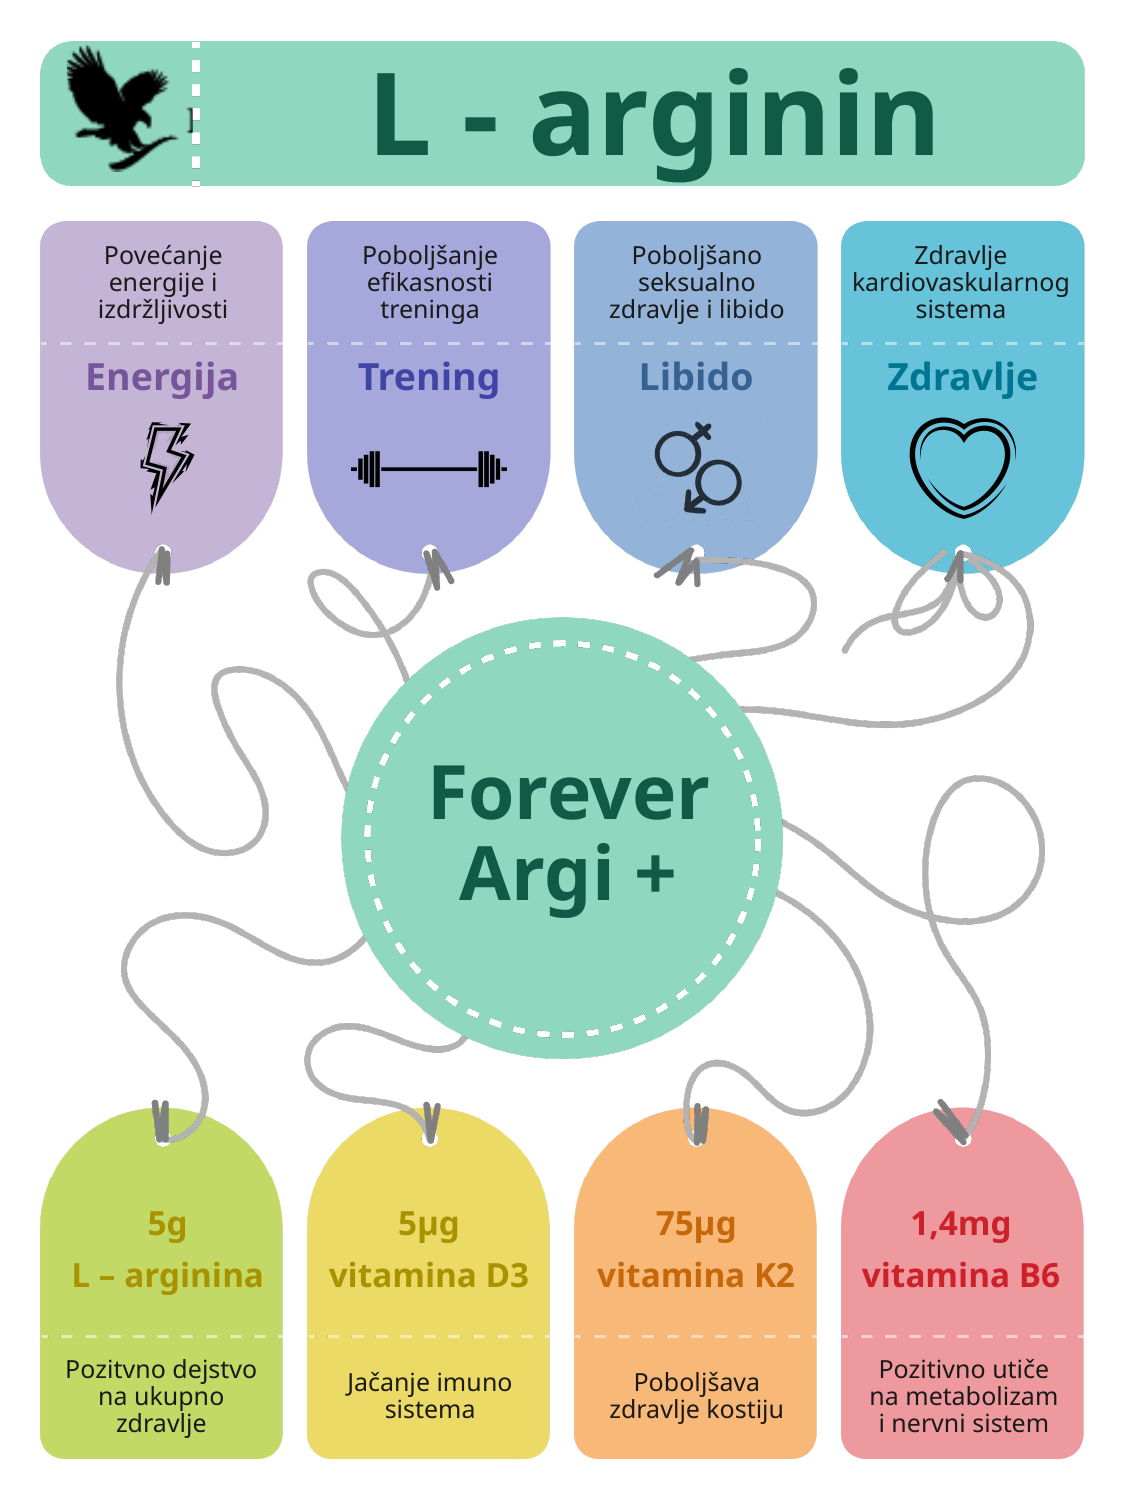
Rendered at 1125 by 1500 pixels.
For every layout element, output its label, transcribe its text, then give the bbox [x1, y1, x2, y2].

list Pozitvno dejstvo na ukupno zdravlje [65, 1345, 258, 1450]
picture [39, 221, 1085, 1459]
list Zdravlje kardiovaskularnog sistema [841, 231, 1081, 336]
list Pozitivno utiče na metabolizam i nervni sistem [867, 1345, 1061, 1450]
list Poboljšava zdravlje kostiju [600, 1345, 794, 1450]
list Libido [574, 344, 818, 413]
picture [40, 41, 1085, 187]
list 1,4mg vitamina B6 [839, 1216, 1083, 1285]
list Energija [40, 344, 284, 413]
list Trening [307, 344, 551, 413]
list 5g L – arginina [46, 1216, 290, 1285]
list Forever Argi + [417, 772, 721, 899]
list Zdravlje [841, 344, 1085, 413]
list Jačanje imuno sistema [333, 1345, 527, 1450]
list 5µg vitamina D3 [307, 1216, 551, 1285]
list Poboljšanje efikasnosti treninga [333, 231, 527, 336]
title L - arginin [229, 45, 1081, 192]
list Povećanje energije i izdržljivosti [66, 231, 260, 336]
list 75µg vitamina K2 [575, 1216, 817, 1285]
list Poboljšano seksualno zdravlje i libido [600, 231, 794, 336]
